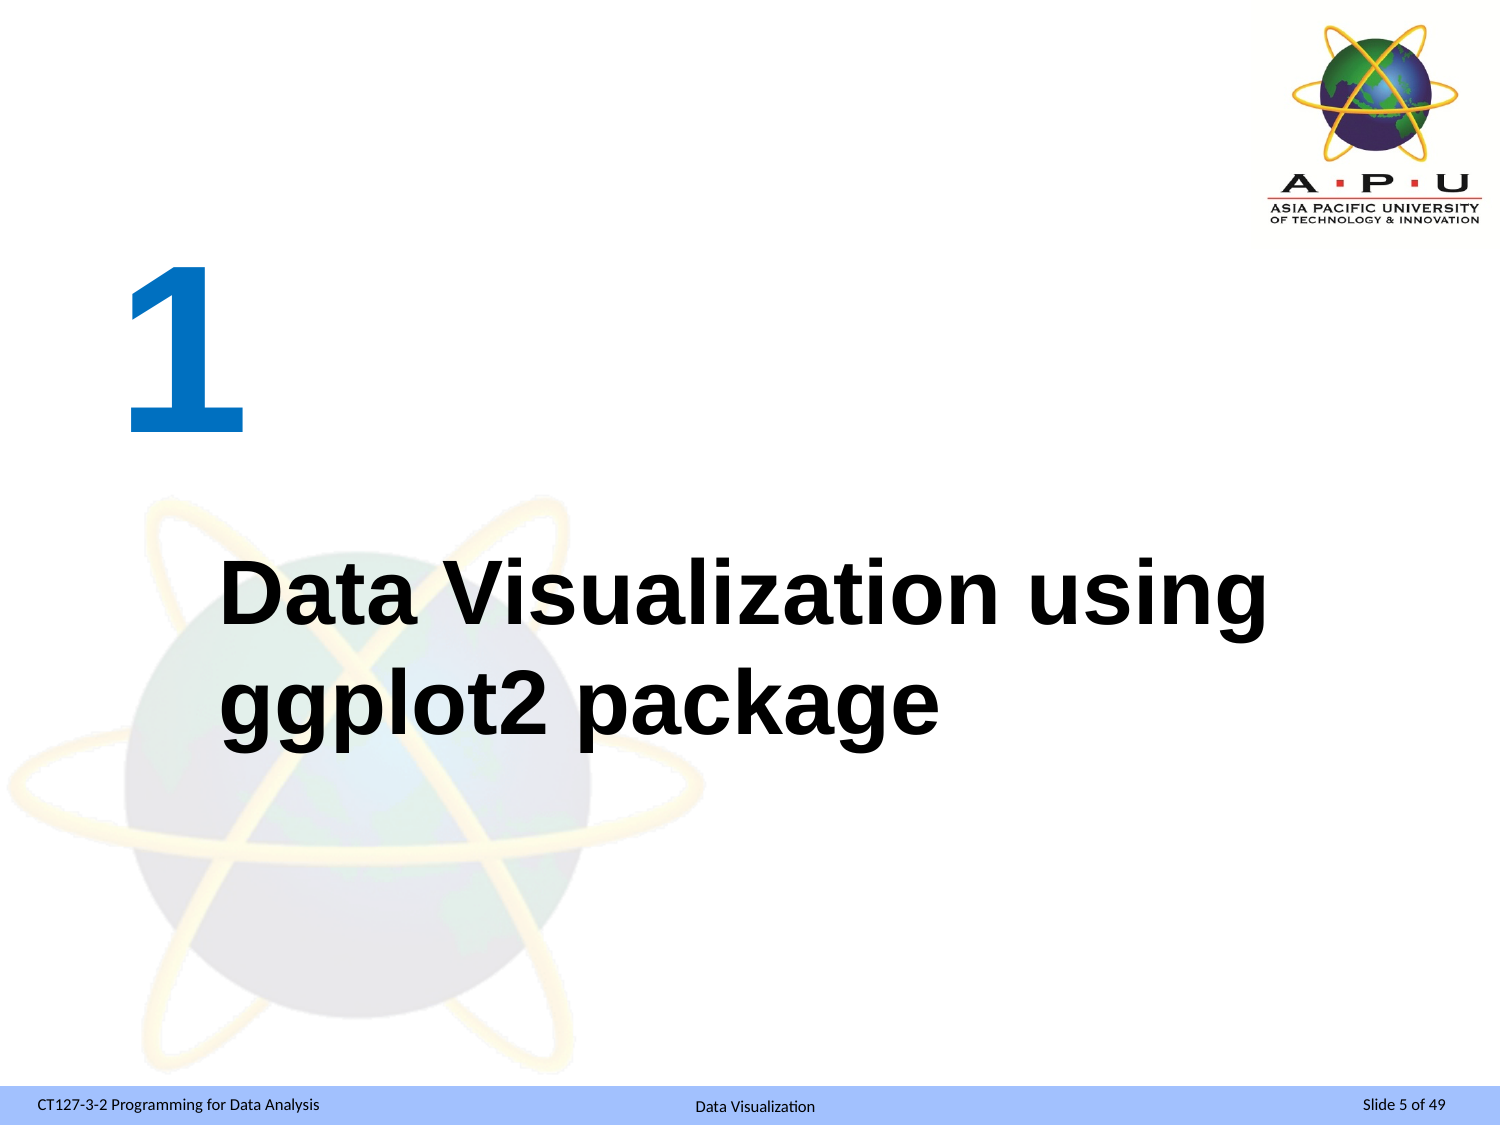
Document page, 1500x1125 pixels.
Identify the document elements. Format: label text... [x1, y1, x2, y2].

text_box 1 [101, 184, 265, 488]
text_box Data Visualization using ggplot2 package [203, 525, 1500, 760]
picture [1251, 0, 1500, 249]
